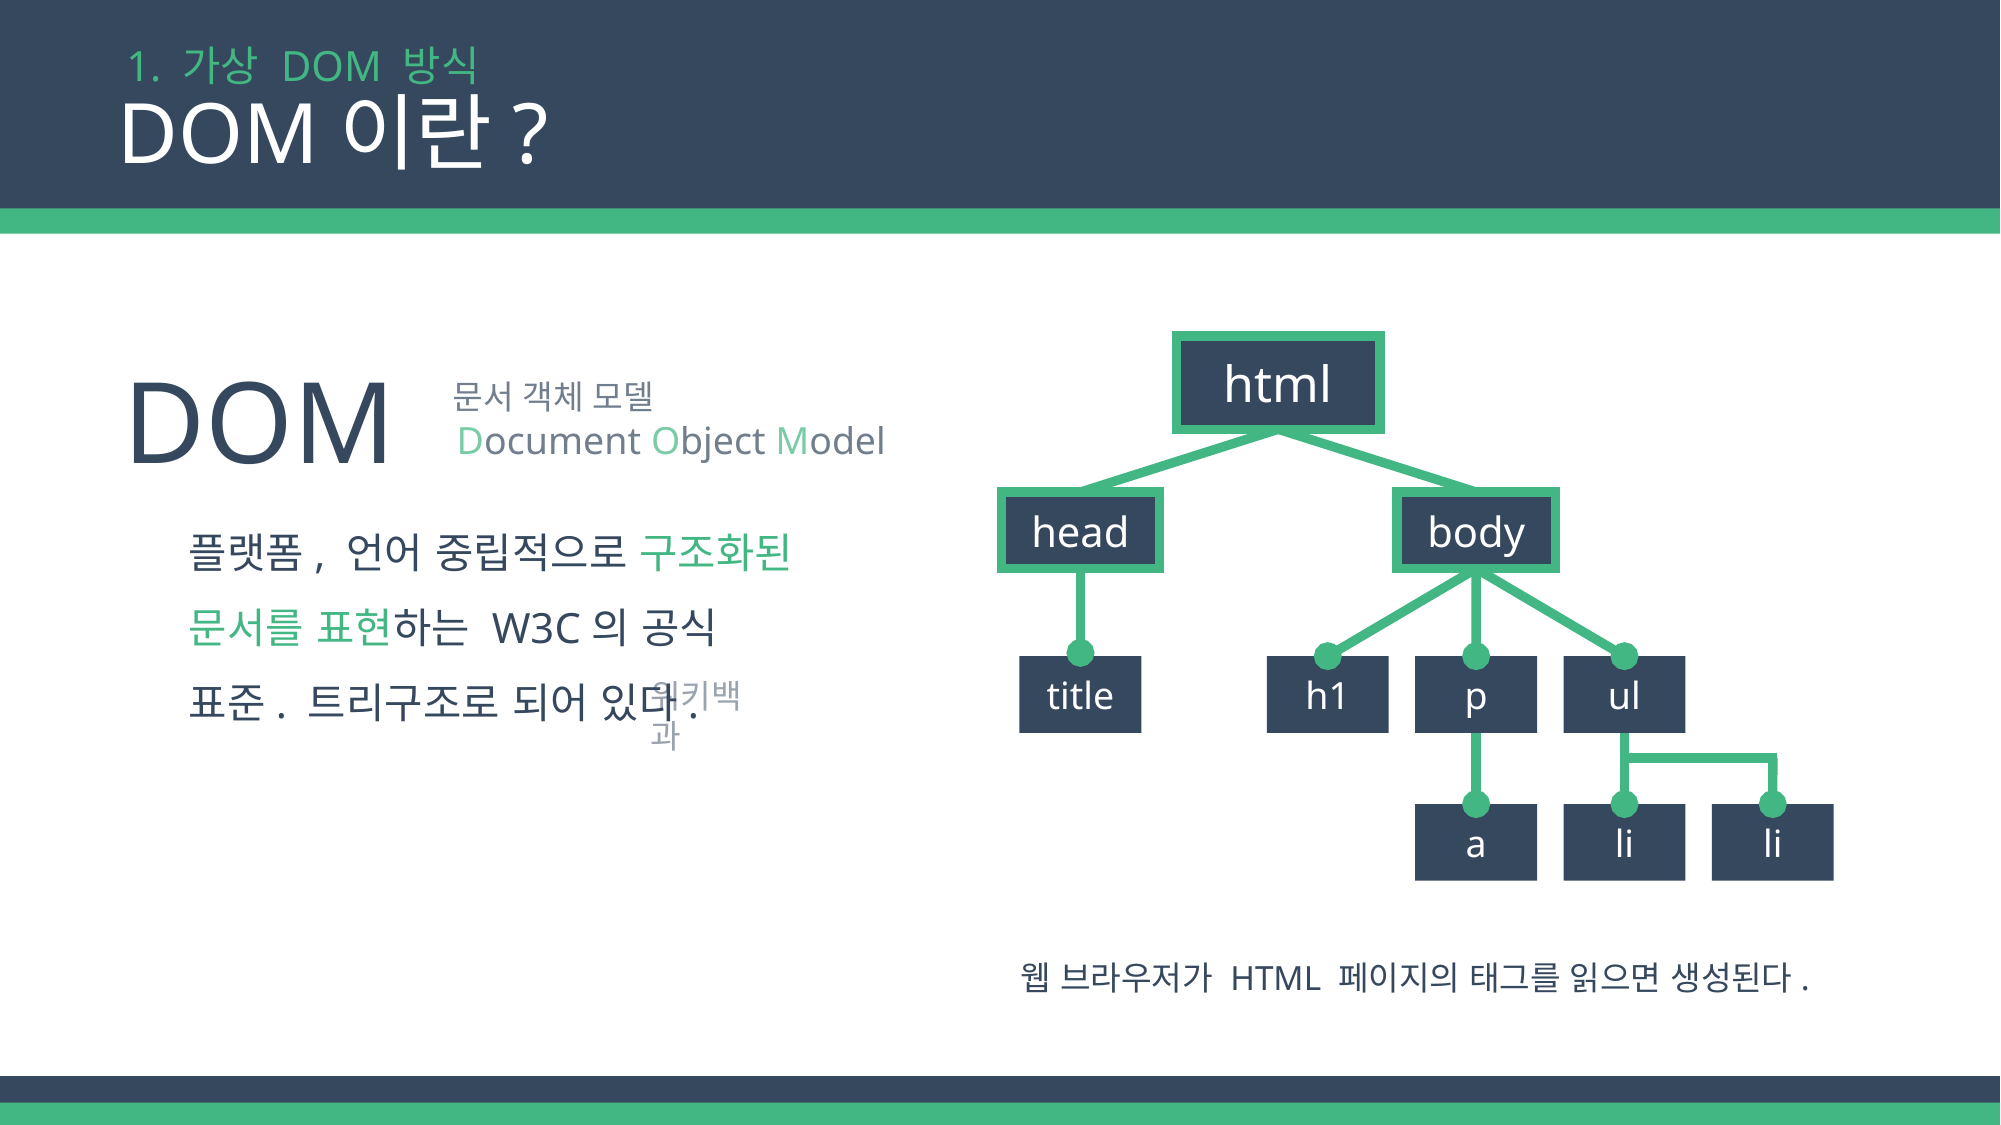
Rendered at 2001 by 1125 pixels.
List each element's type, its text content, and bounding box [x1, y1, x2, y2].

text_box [1001, 335, 1834, 881]
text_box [108, 343, 935, 496]
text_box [0, 0, 2000, 234]
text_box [174, 494, 816, 731]
text_box 웹 브라우저가 HTML 페이지의 태그를 읽으면 생성된다. [974, 929, 1857, 1005]
